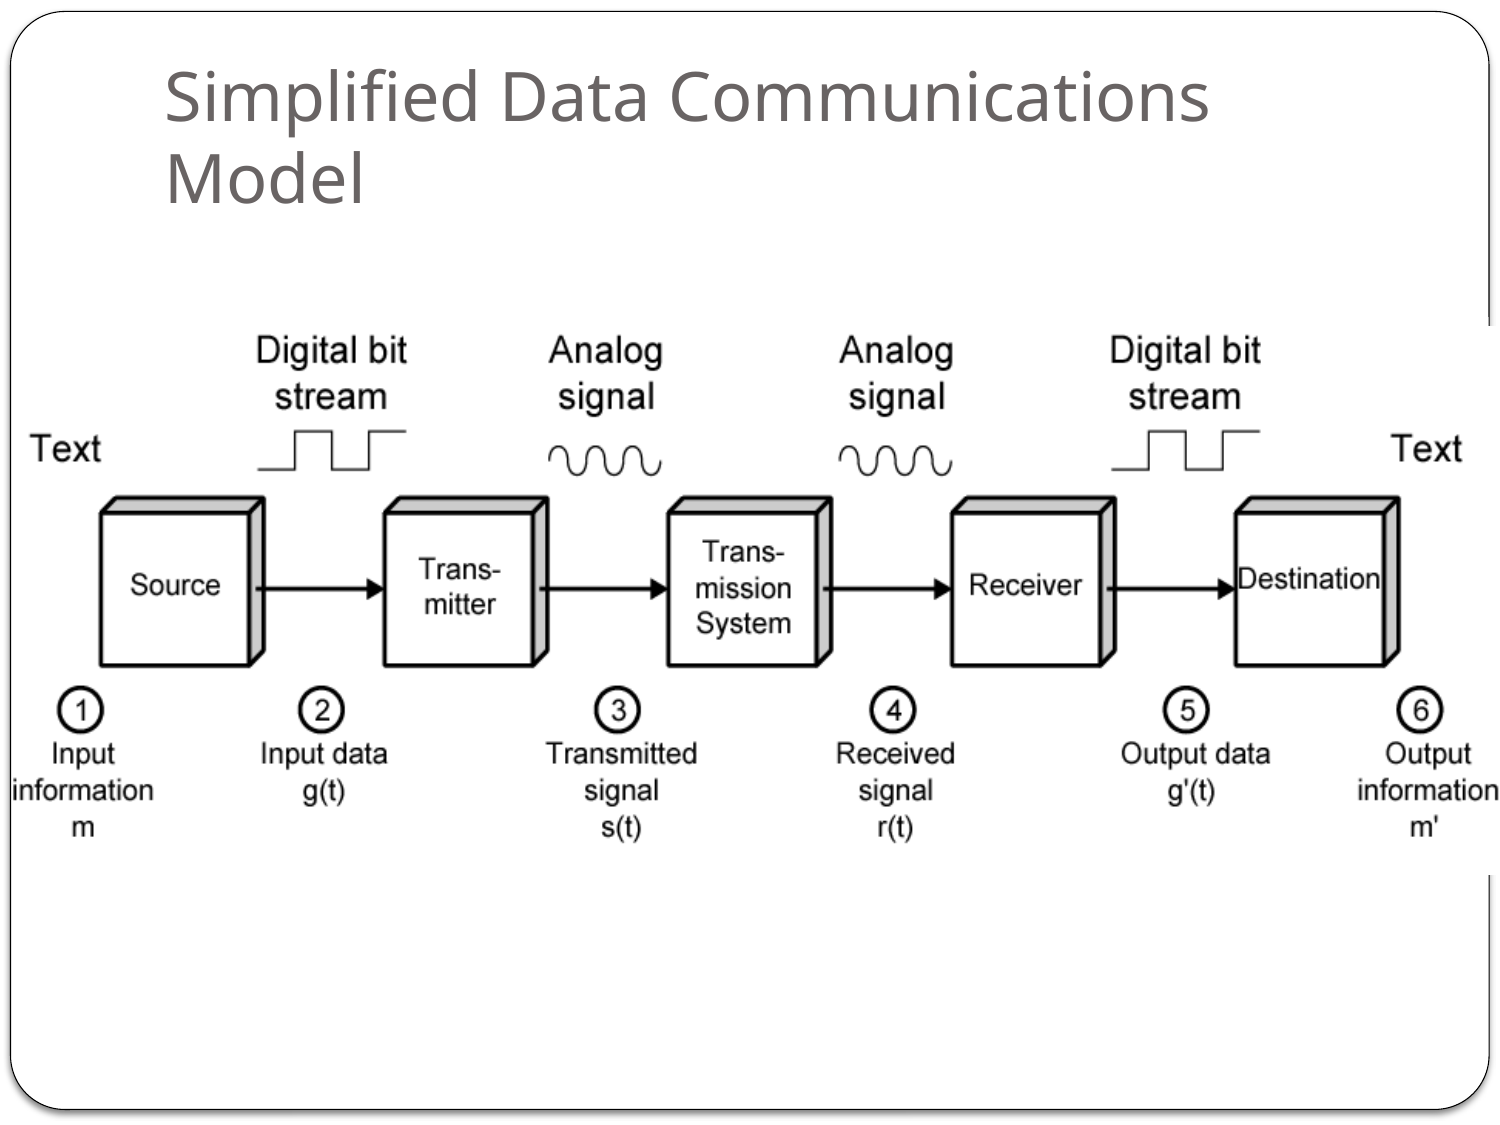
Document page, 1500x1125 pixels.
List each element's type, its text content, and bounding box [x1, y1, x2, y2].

picture [12, 325, 1500, 876]
title Simplified Data Communications Model [150, 45, 1425, 233]
